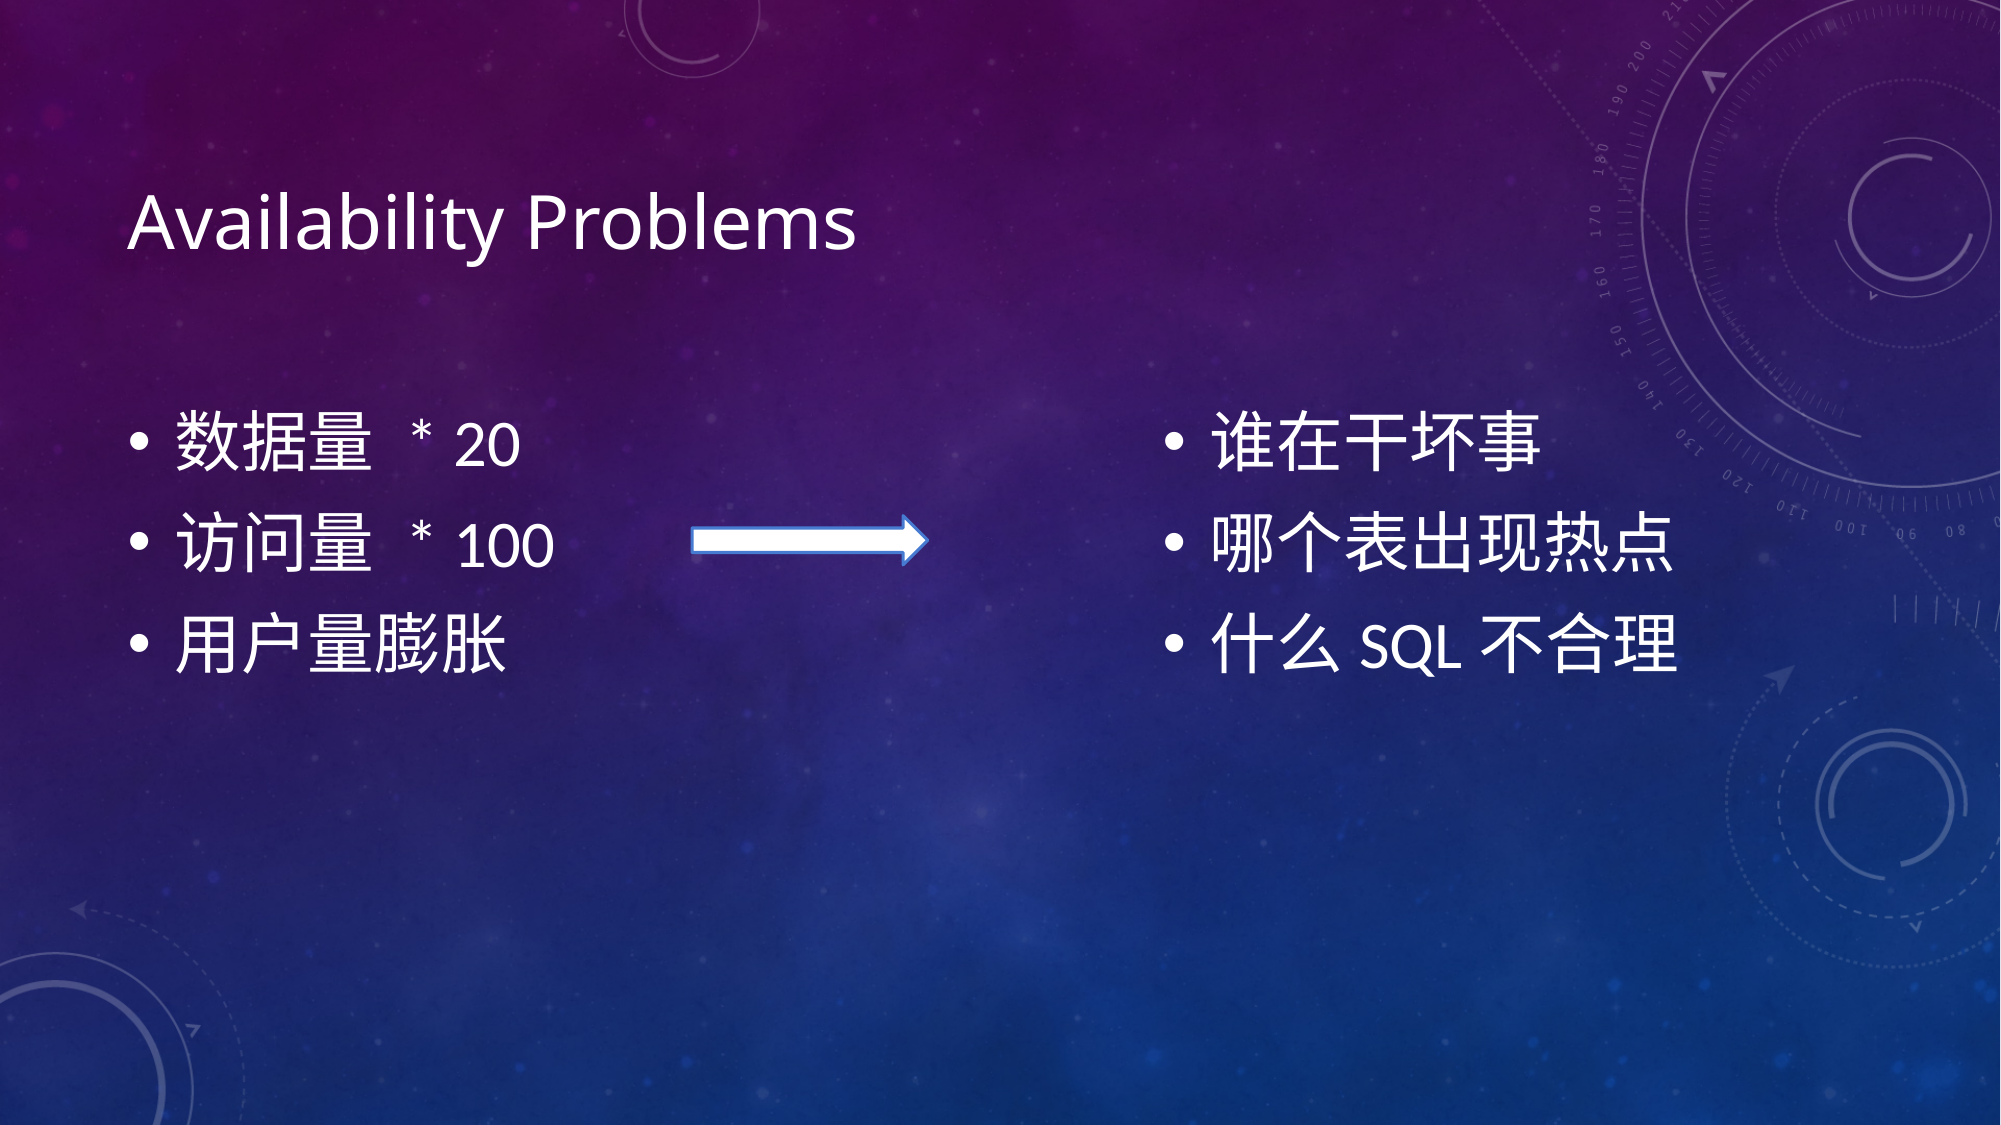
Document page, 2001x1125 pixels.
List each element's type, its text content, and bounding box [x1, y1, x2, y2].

text_box 谁在干坏事 哪个表出现热点 什么SQL不合理 [1147, 338, 1743, 743]
list 数据量 * 20 访问量 * 100 用户量膨胀 [112, 338, 708, 743]
text_box [690, 514, 929, 567]
picture [0, 0, 2001, 1125]
title Availability Problems [112, 99, 1775, 339]
